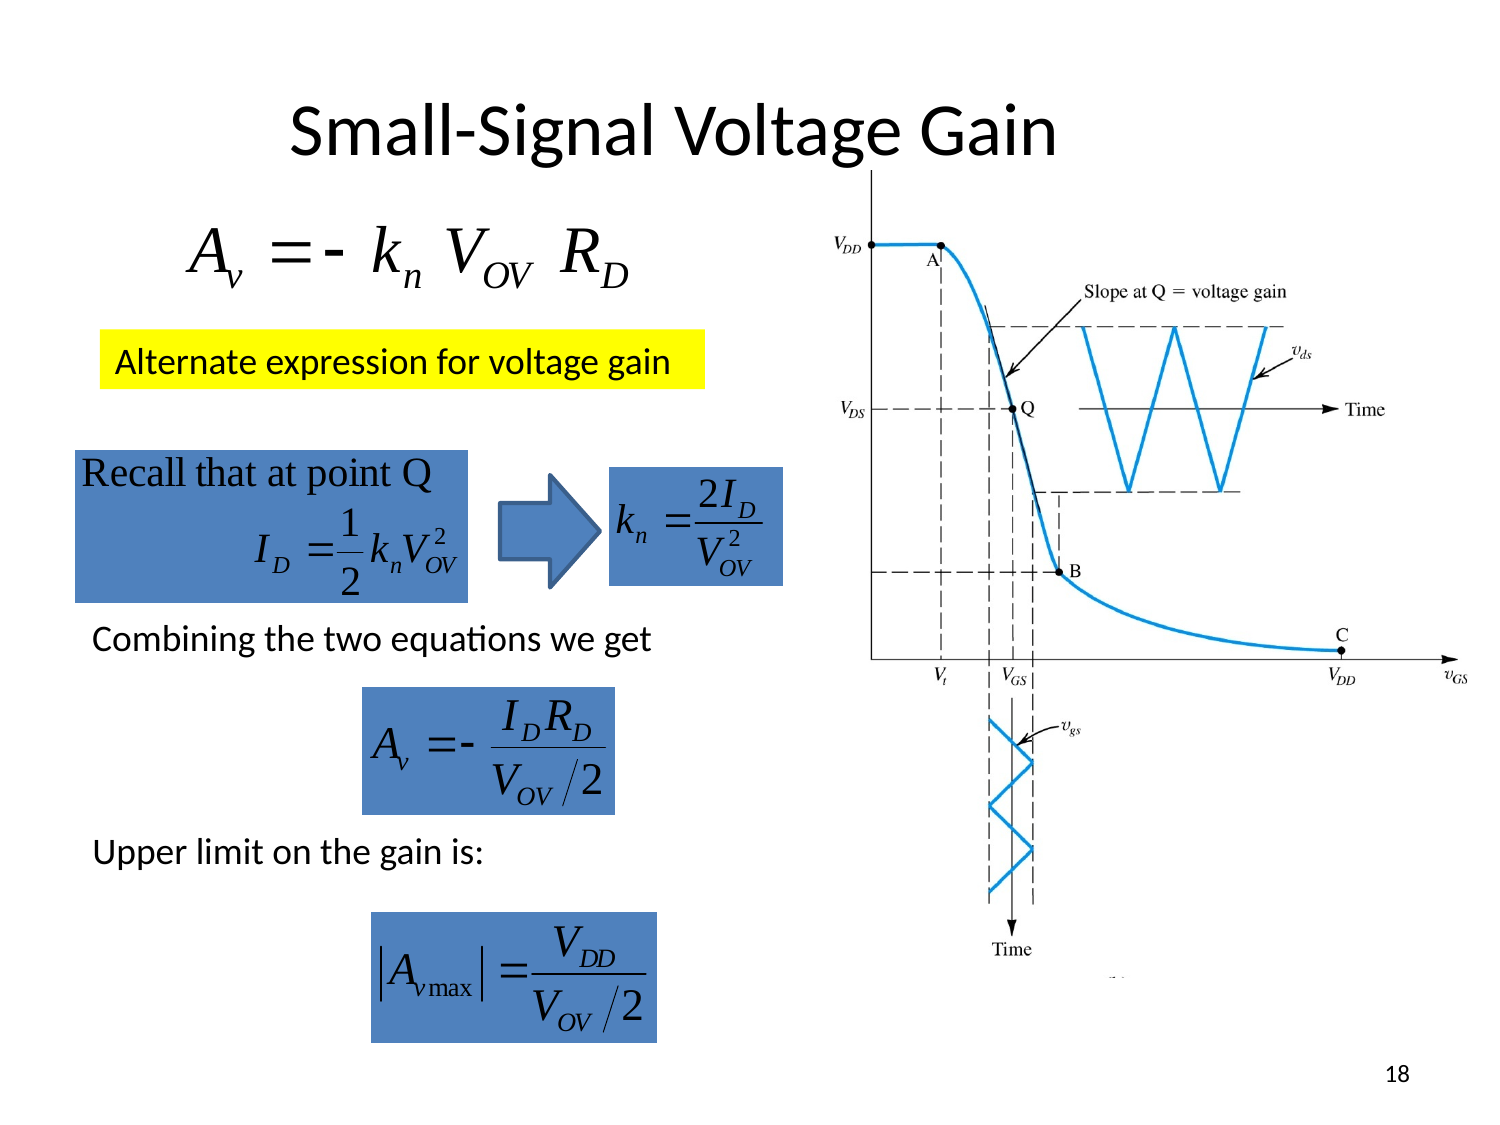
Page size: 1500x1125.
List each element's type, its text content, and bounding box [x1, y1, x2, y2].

title Small-Signal Voltage Gain [0, 45, 1350, 205]
text_box Upper limit on the gain is: [77, 819, 578, 880]
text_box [609, 467, 784, 586]
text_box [161, 205, 643, 306]
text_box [372, 912, 656, 1042]
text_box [74, 449, 468, 604]
text_box Alternate expression for voltage gain [99, 329, 705, 390]
slide_number 18 [1074, 1042, 1425, 1103]
text_box Combining the two equations we get [77, 606, 780, 667]
picture [829, 169, 1468, 978]
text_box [361, 686, 616, 816]
text_box [497, 473, 602, 590]
